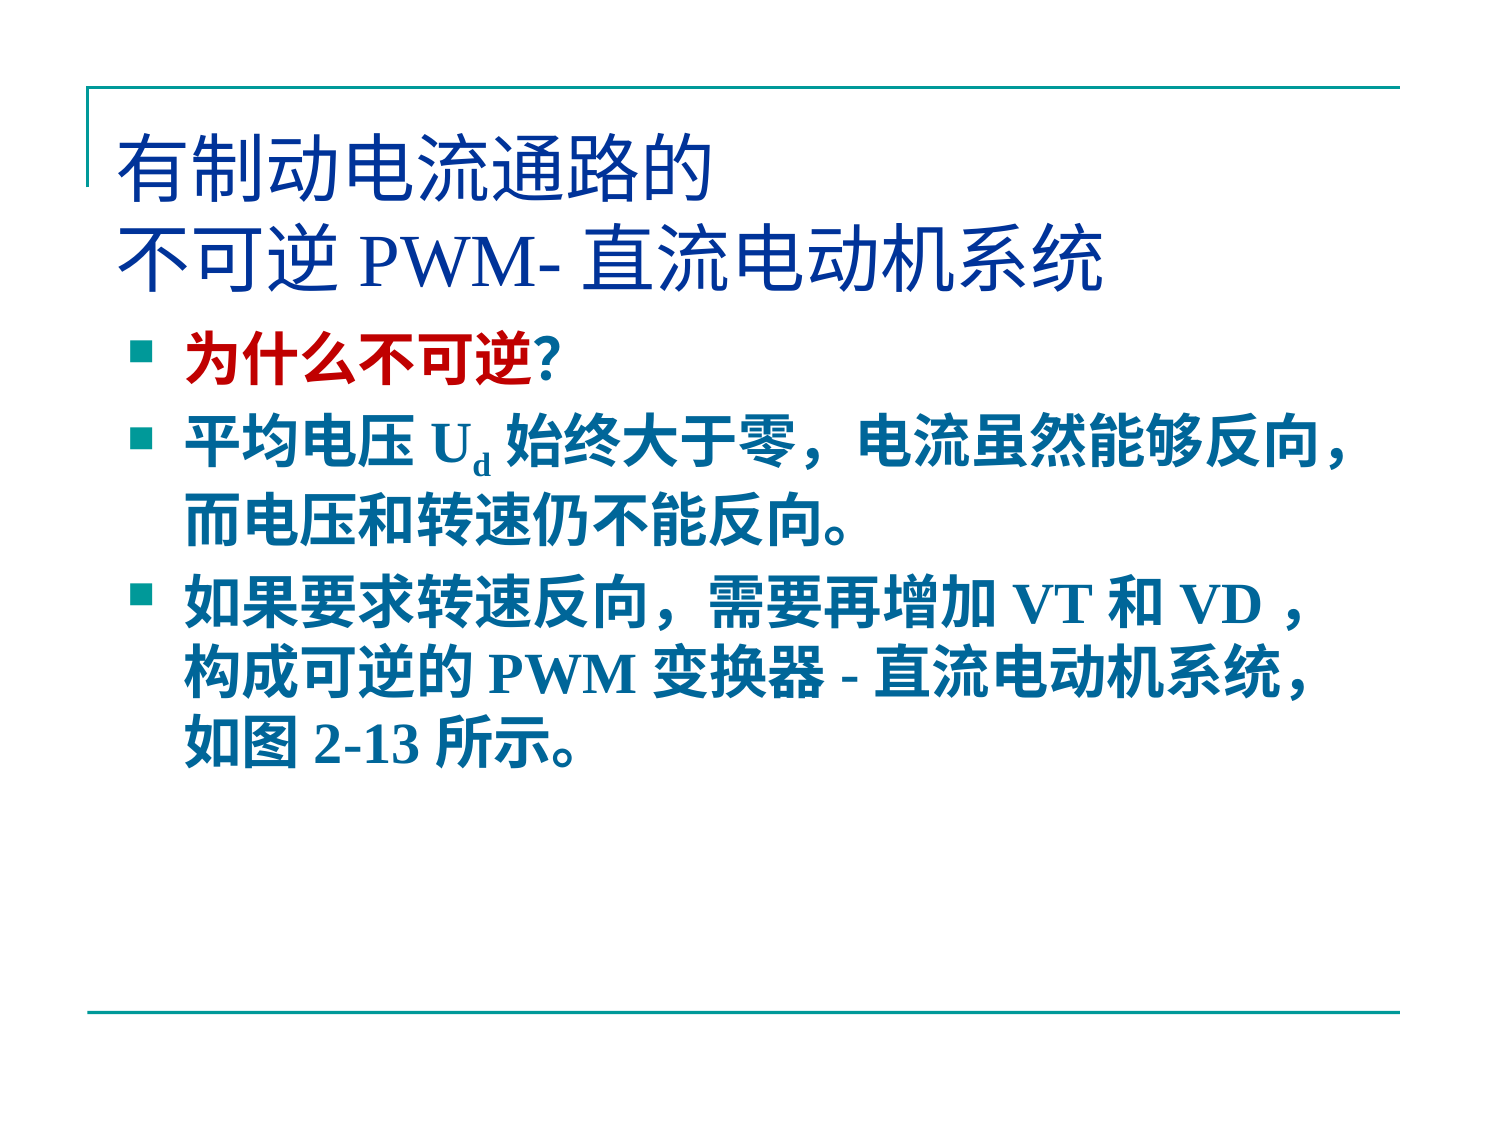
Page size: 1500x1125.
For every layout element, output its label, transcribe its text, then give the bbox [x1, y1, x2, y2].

title 有制动电流通路的 不可逆PWM-直流电动机系统 [100, 113, 1440, 309]
list 为什么不可逆？ 平均电压Ud始终大于零，电流虽然能够反向，而电压和转速仍不能反向。 如果要求转速反向，需要再增加VT和VD，构成可逆的PWM变换器-直流电动机系统，如图2-13所示。 [112, 314, 1400, 1107]
